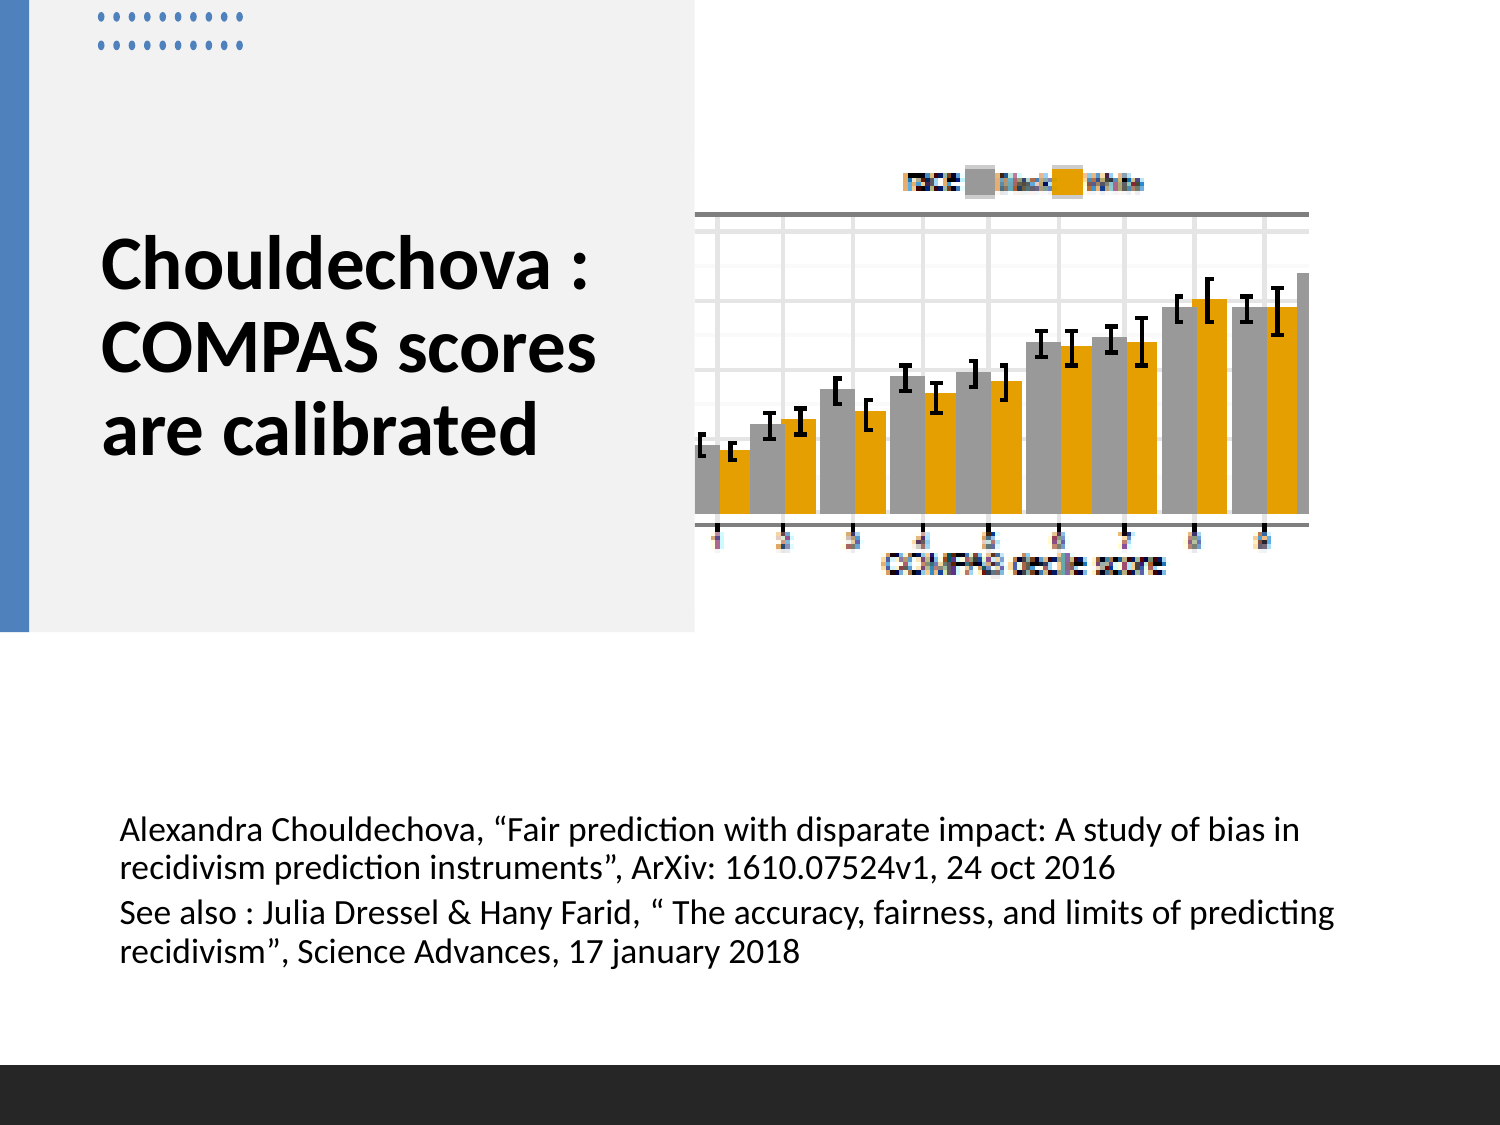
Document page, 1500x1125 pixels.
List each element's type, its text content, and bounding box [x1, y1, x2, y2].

text_box [0, 0, 31, 634]
text_box [31, 0, 697, 634]
list Alexandra Chouldechova, “Fair prediction with disparate impact: A study of bias in recidivism prediction instruments”, ArXiv: 1610.07524v1, 24 oct 2016 See also : Julia Dressel & Hany Farid, “ The accuracy, fairness, and limits of predicting recidivism”, Science Advances, 17 january 2018 [104, 748, 1417, 1033]
picture [694, 148, 1310, 610]
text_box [97, 11, 244, 51]
title Chouldechova : COMPAS scores are calibrated [86, 116, 622, 578]
text_box [0, 0, 1500, 1063]
text_box [0, 1063, 1500, 1125]
